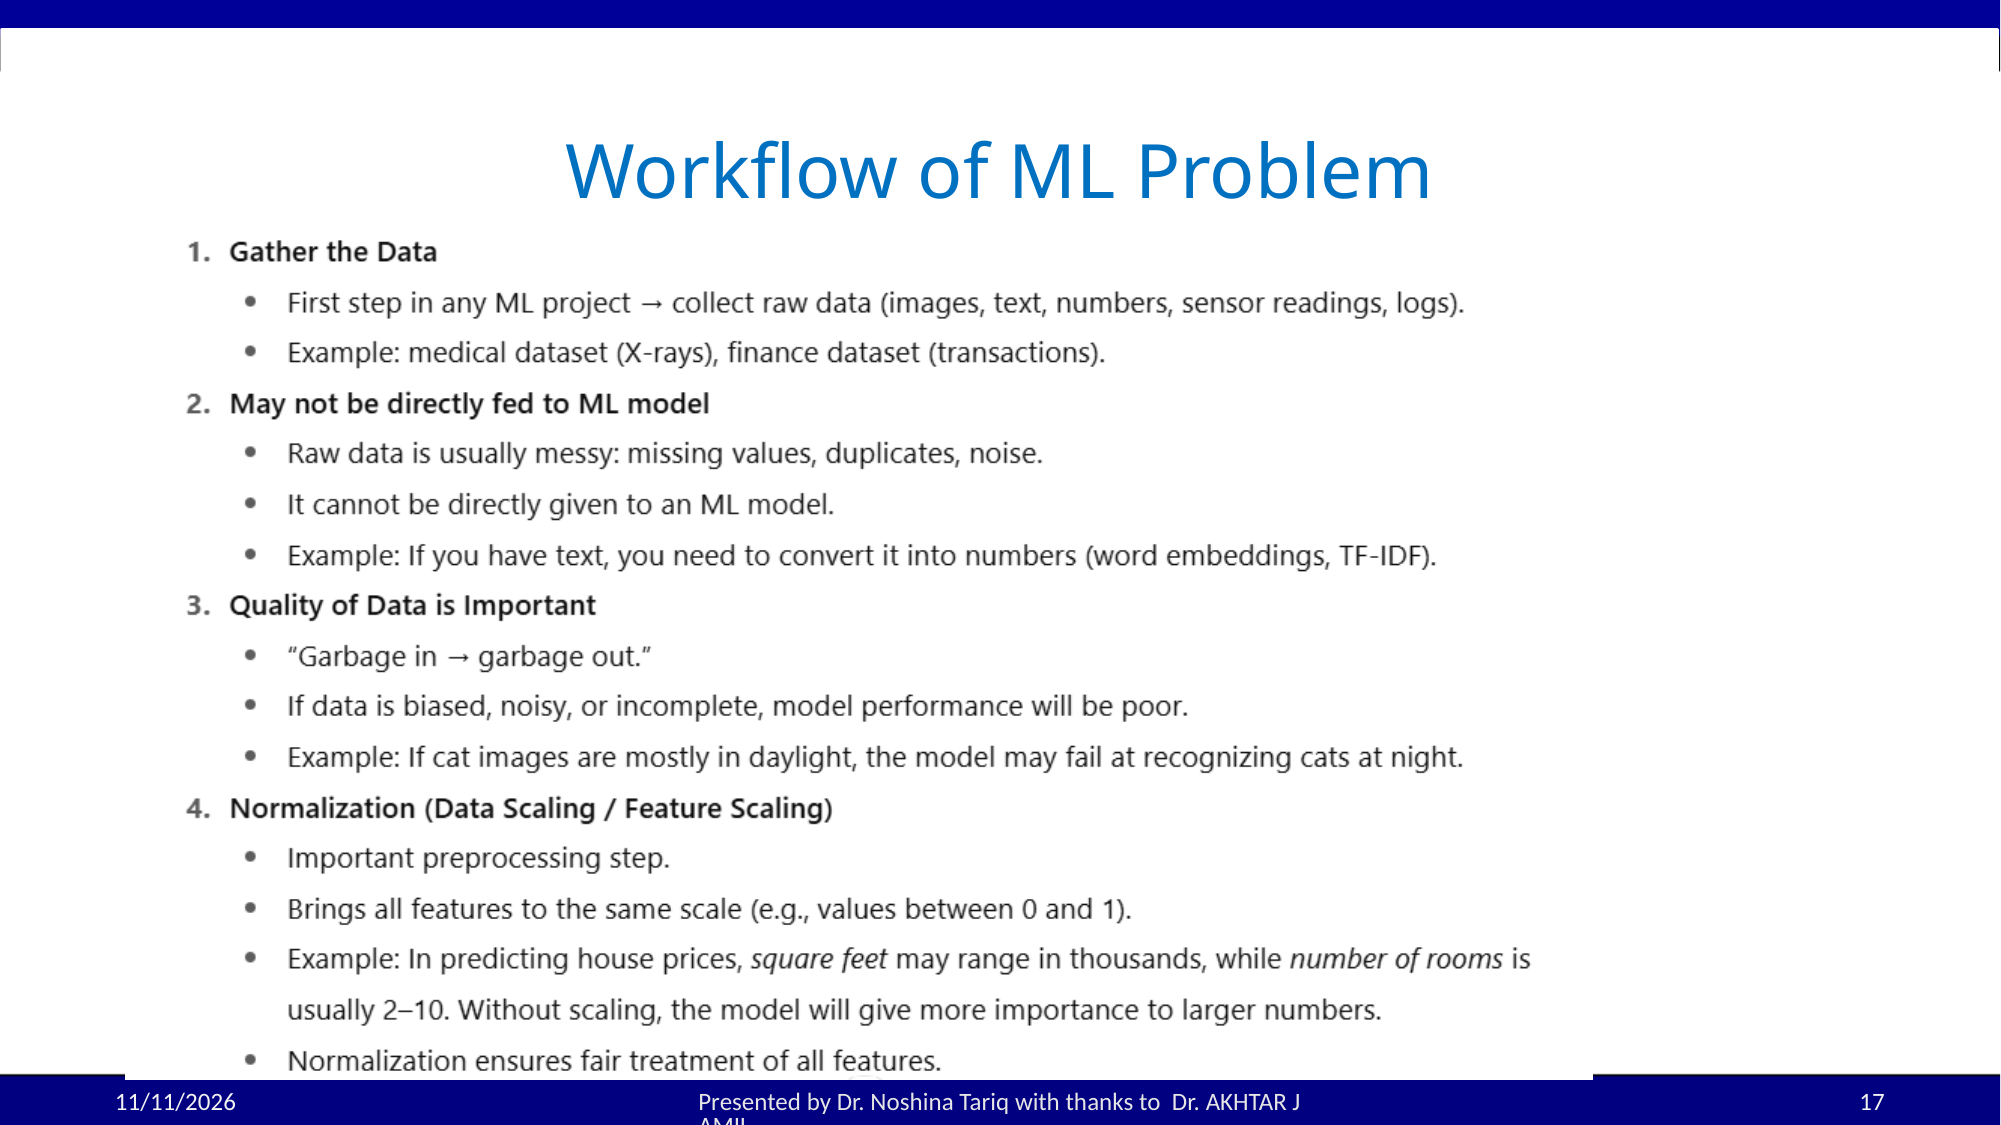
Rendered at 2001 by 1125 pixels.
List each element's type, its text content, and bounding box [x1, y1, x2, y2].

picture [0, 0, 2001, 1125]
slide_number 17 [1433, 1062, 1900, 1125]
title Workflow of ML Problem [99, 99, 1900, 238]
footer Presented by Dr. Noshina Tariq with thanks to Dr. AKHTAR JAMIL [683, 1089, 1317, 1125]
slide_number 28-Aug-25 [99, 1062, 567, 1125]
